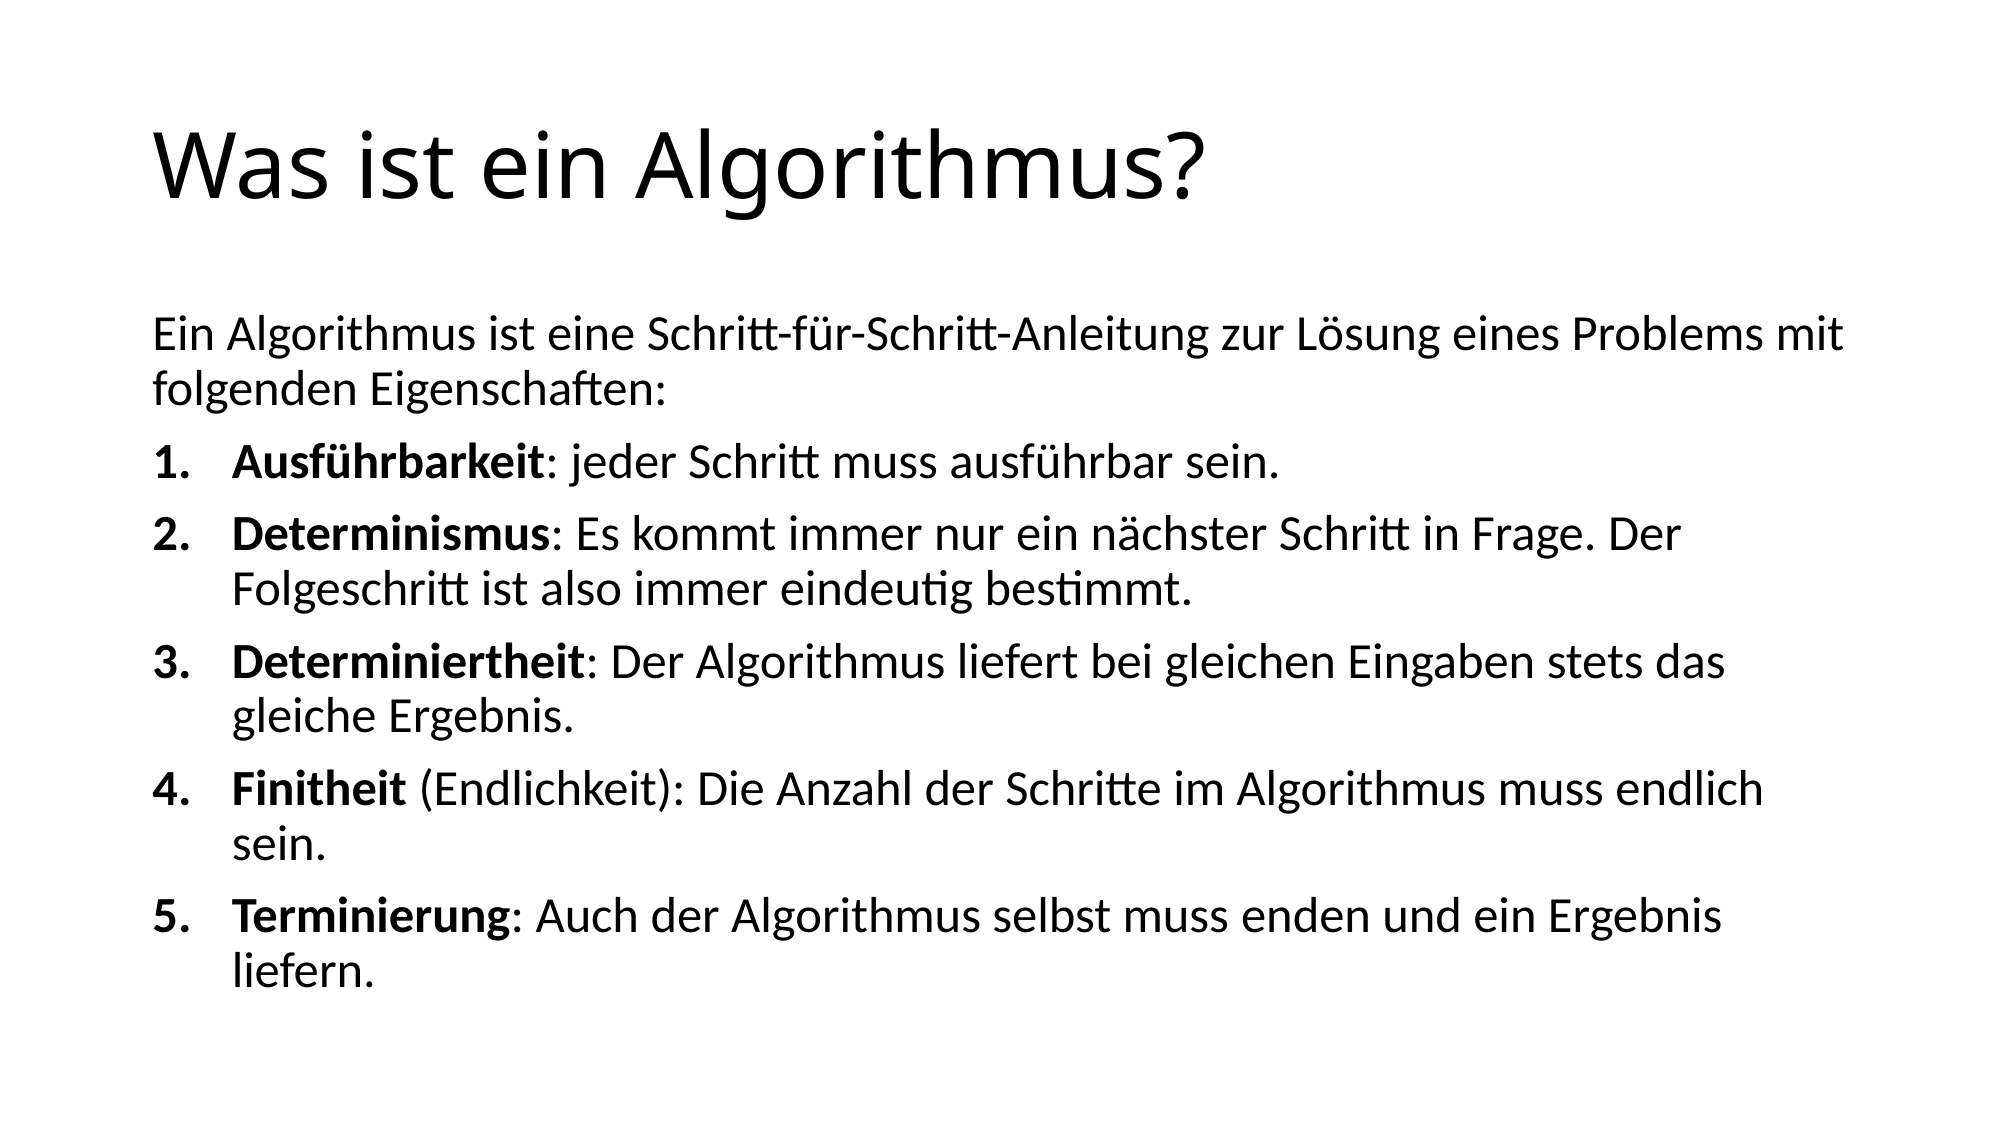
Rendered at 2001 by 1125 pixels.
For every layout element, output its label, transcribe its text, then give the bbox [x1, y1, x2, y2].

title Was ist ein Algorithmus? [137, 59, 1863, 278]
list Ein Algorithmus ist eine Schritt-für-Schritt-Anleitung zur Lösung eines Problems mit folgenden Eigenschaften: Ausführbarkeit: jeder Schritt muss ausführbar sein. Determinismus: Es kommt immer nur ein nächster Schritt in Frage. Der Folgeschritt ist also immer eindeutig bestimmt. Determiniertheit: Der Algorithmus liefert bei gleichen Eingaben stets das gleiche Ergebnis. Finitheit (Endlichkeit): Die Anzahl der Schritte im Algorithmus muss endlich sein. Terminierung: Auch der Algorithmus selbst muss enden und ein Ergebnis liefern. [137, 299, 1863, 1014]
